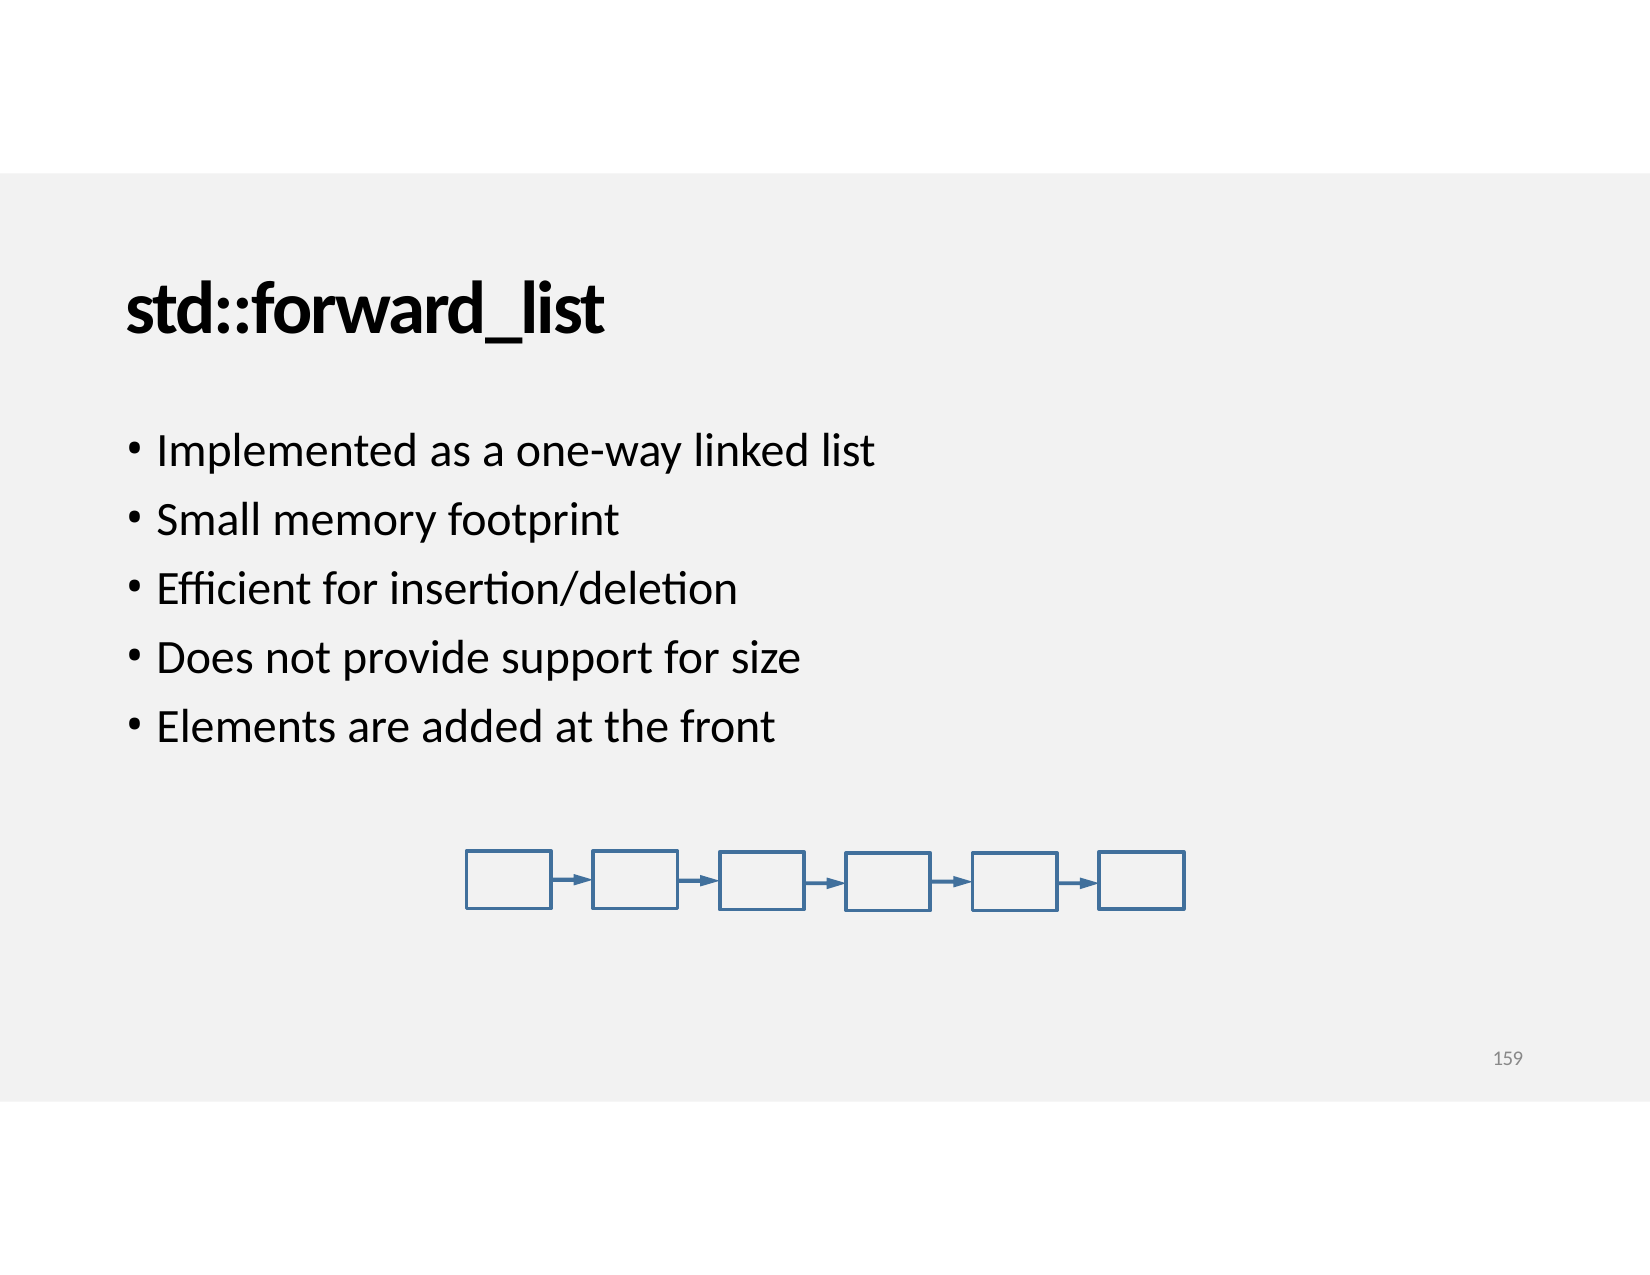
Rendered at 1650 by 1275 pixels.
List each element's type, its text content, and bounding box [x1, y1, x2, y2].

slide_number 159 [1490, 1047, 1533, 1275]
title std::forward_list [123, 255, 1208, 472]
text_box Implemented as a one-way linked list Small memory footprint Efficient for insertion/deletion Does not provide support for size Elements are added at the front [123, 404, 882, 753]
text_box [464, 848, 1186, 913]
